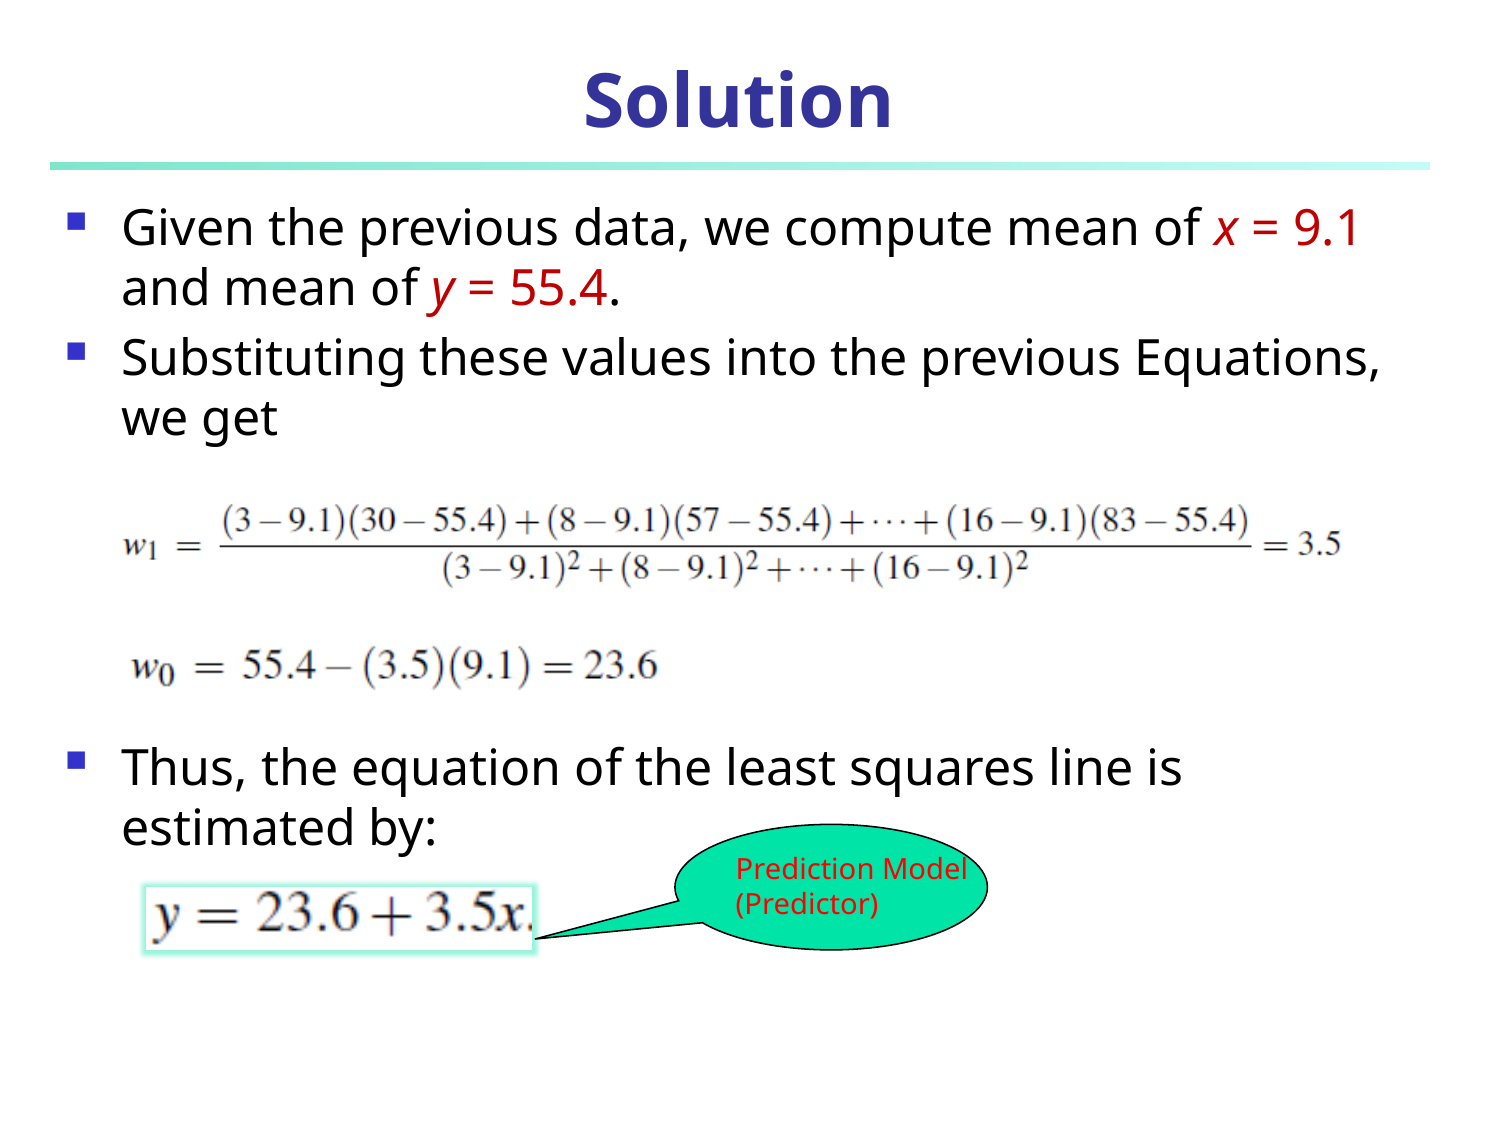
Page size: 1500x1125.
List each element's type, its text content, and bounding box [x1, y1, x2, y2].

picture [146, 887, 533, 951]
picture [108, 484, 1355, 598]
title Solution [49, 62, 1429, 151]
picture [120, 624, 743, 713]
list Given the previous data, we compute mean of x = 9.1 and mean of y = 55.4. Substituting these values into the previous Equations, we get Thus, the equation of the least squares line is estimated by: [49, 187, 1438, 1026]
text_box Prediction Model (Predictor) [537, 824, 988, 950]
